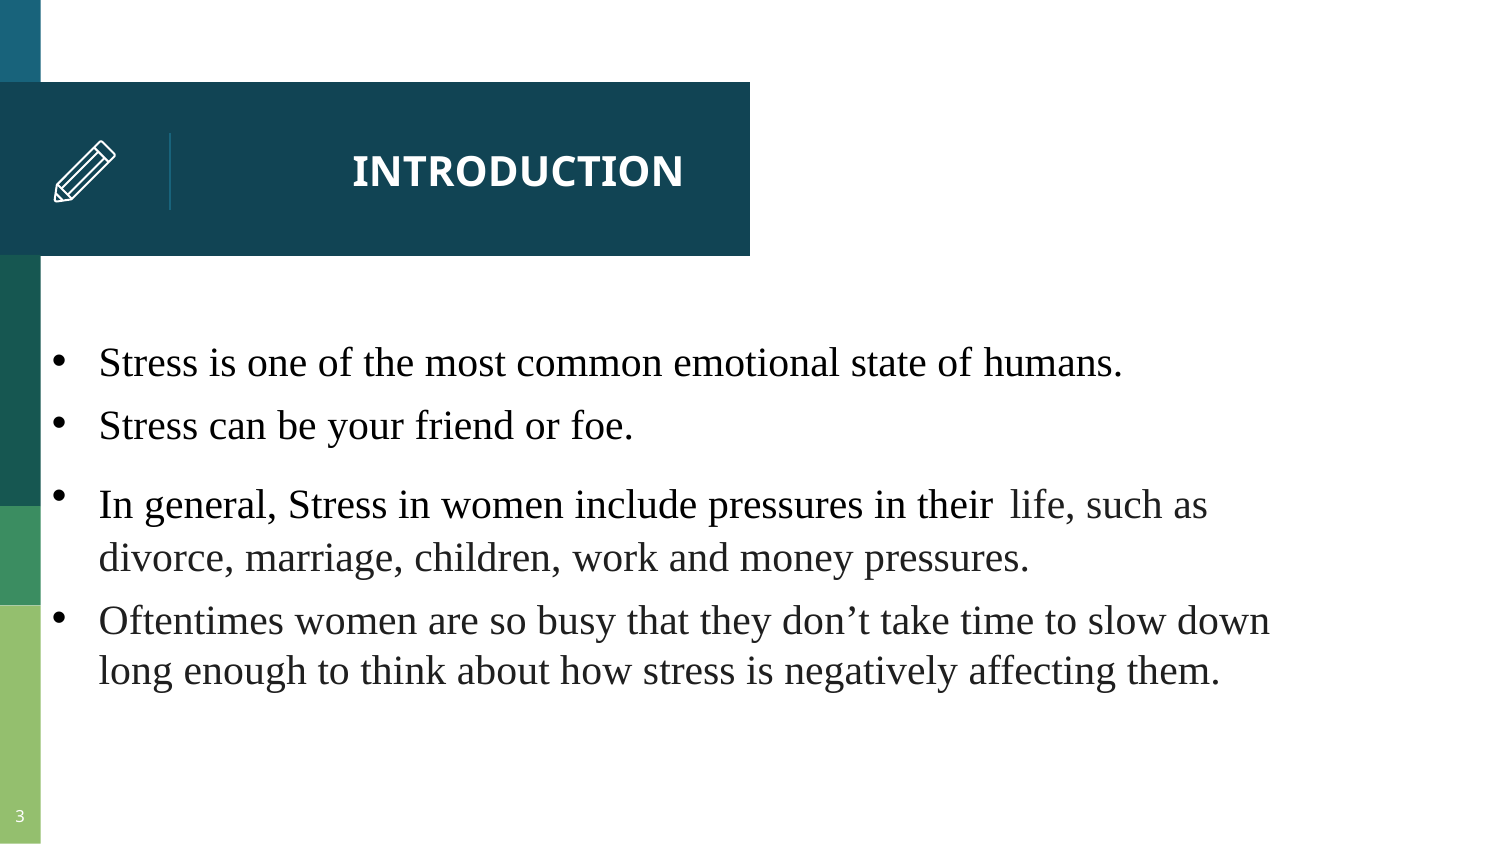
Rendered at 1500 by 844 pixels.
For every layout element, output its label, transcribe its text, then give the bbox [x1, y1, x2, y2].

slide_number 3 [0, 790, 49, 844]
text_box Stress is one of the most common emotional state of humans. Stress can be your friend or foe. In general, Stress in women include pressures in their life, such as divorce, marriage, children, work and money pressures. Oftentimes women are so busy that they don’t take time to slow down long enough to think about how stress is negatively affecting them. [36, 319, 1360, 791]
text_box [331, 353, 1500, 472]
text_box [54, 141, 116, 202]
title INTRODUCTION [208, 85, 735, 255]
